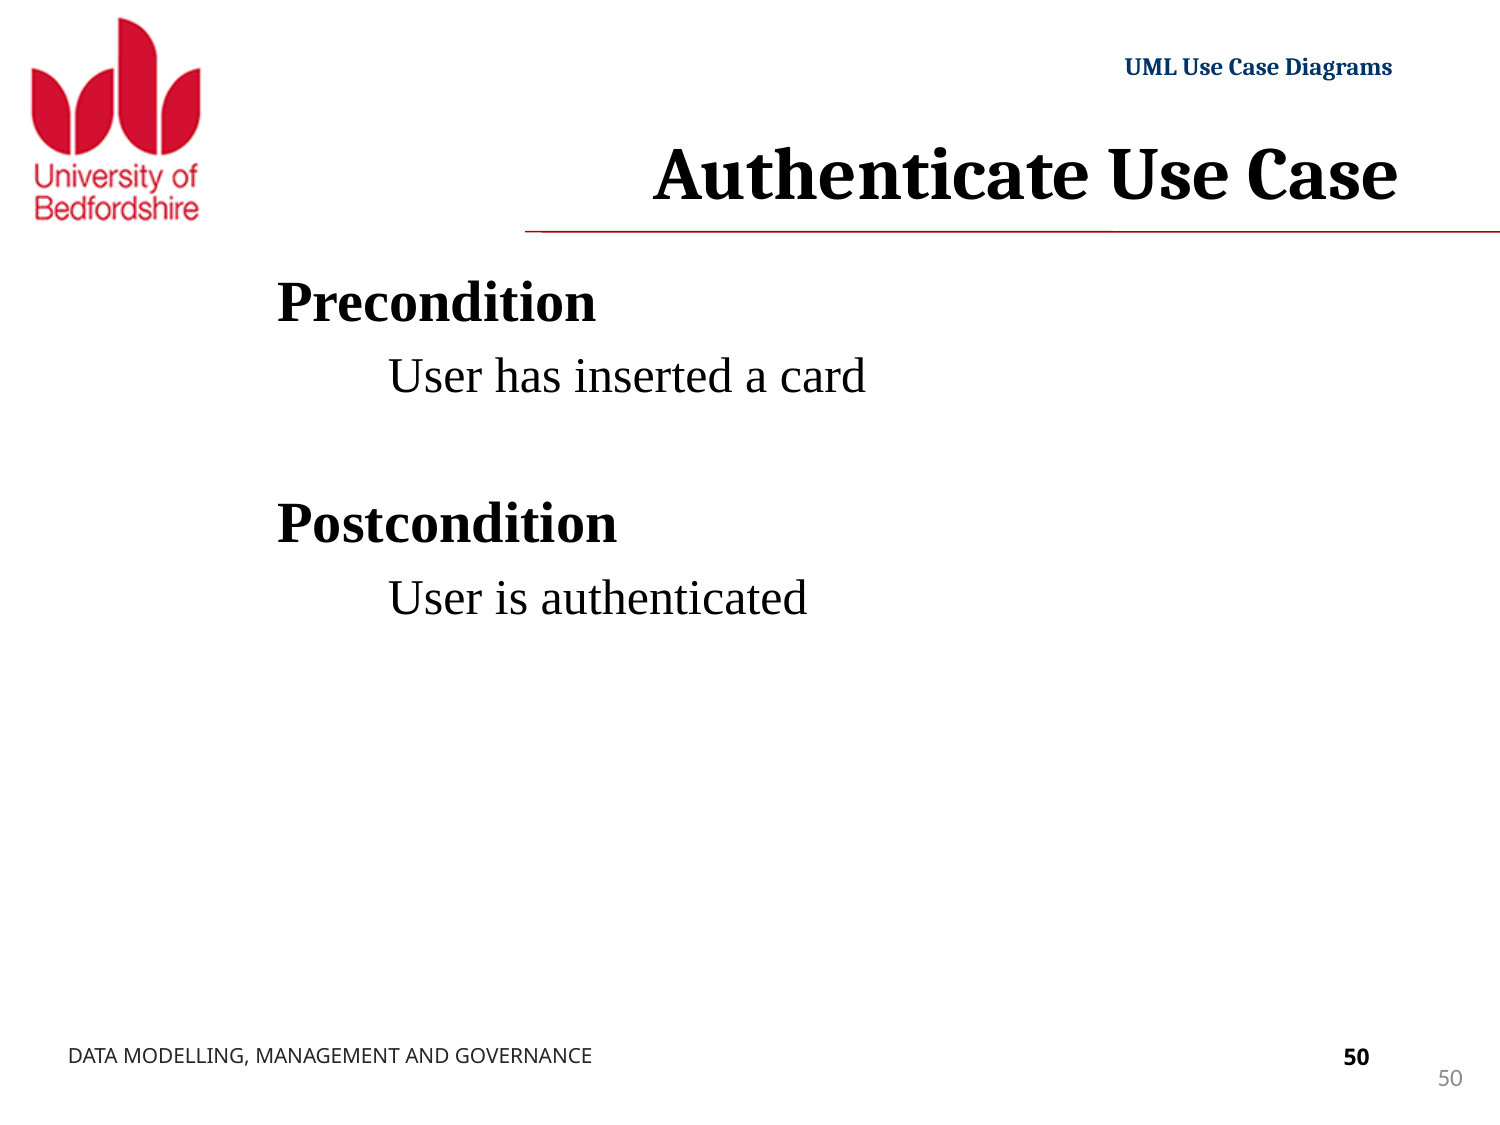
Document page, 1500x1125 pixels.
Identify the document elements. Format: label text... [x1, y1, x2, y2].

title Authenticate Use Case [265, 113, 1416, 227]
slide_number 50 [1128, 1046, 1478, 1107]
picture [0, 0, 237, 236]
list Precondition User has inserted a card Postcondition User is authenticated [262, 255, 1413, 1024]
